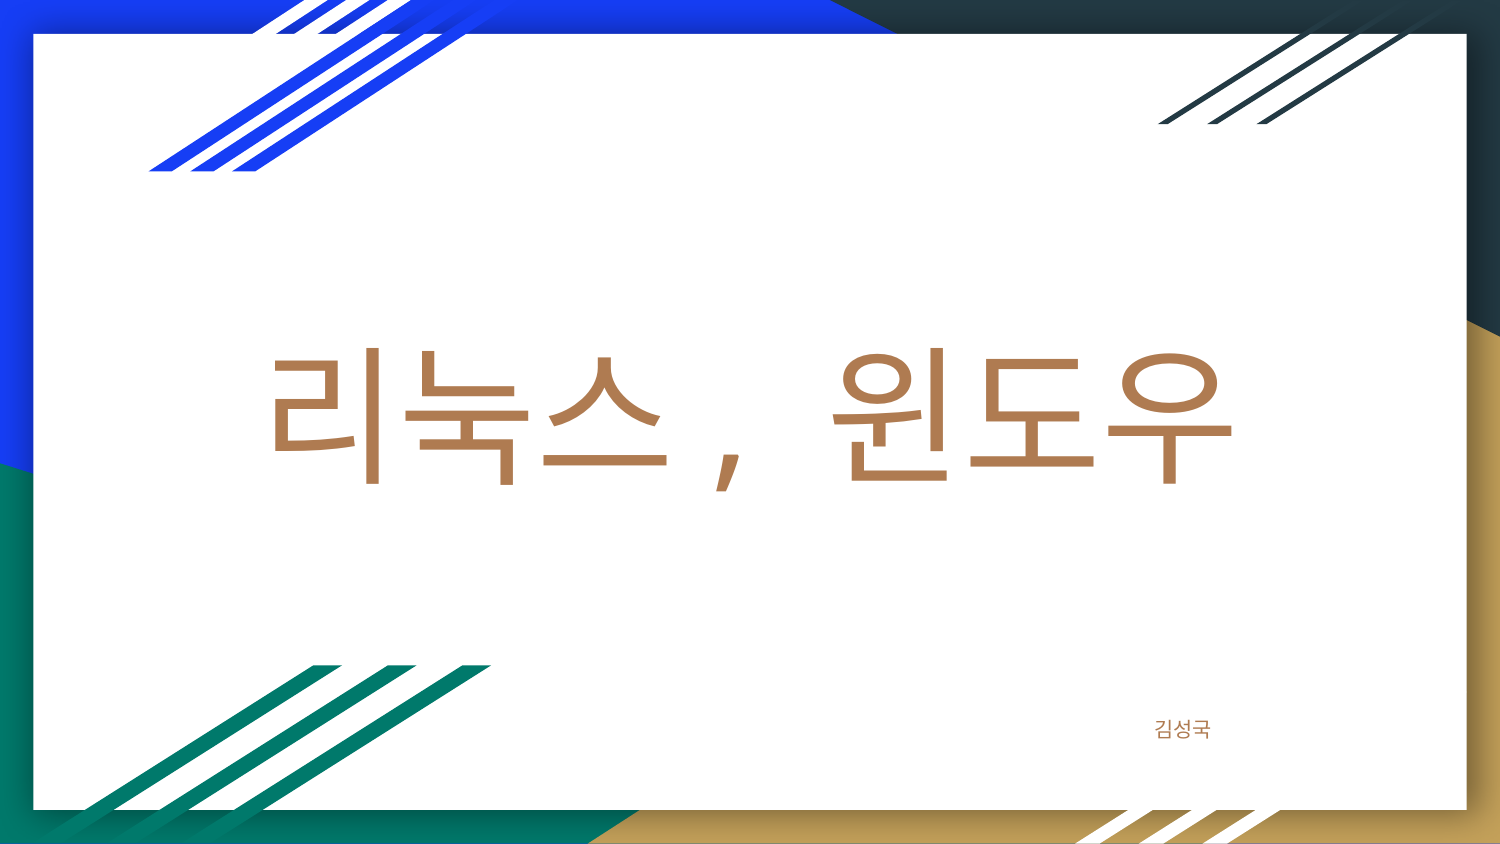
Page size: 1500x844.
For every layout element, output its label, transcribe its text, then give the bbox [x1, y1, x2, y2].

title 김성국 [979, 693, 1387, 766]
title 리눅스, 윈도우 [51, 244, 1449, 581]
